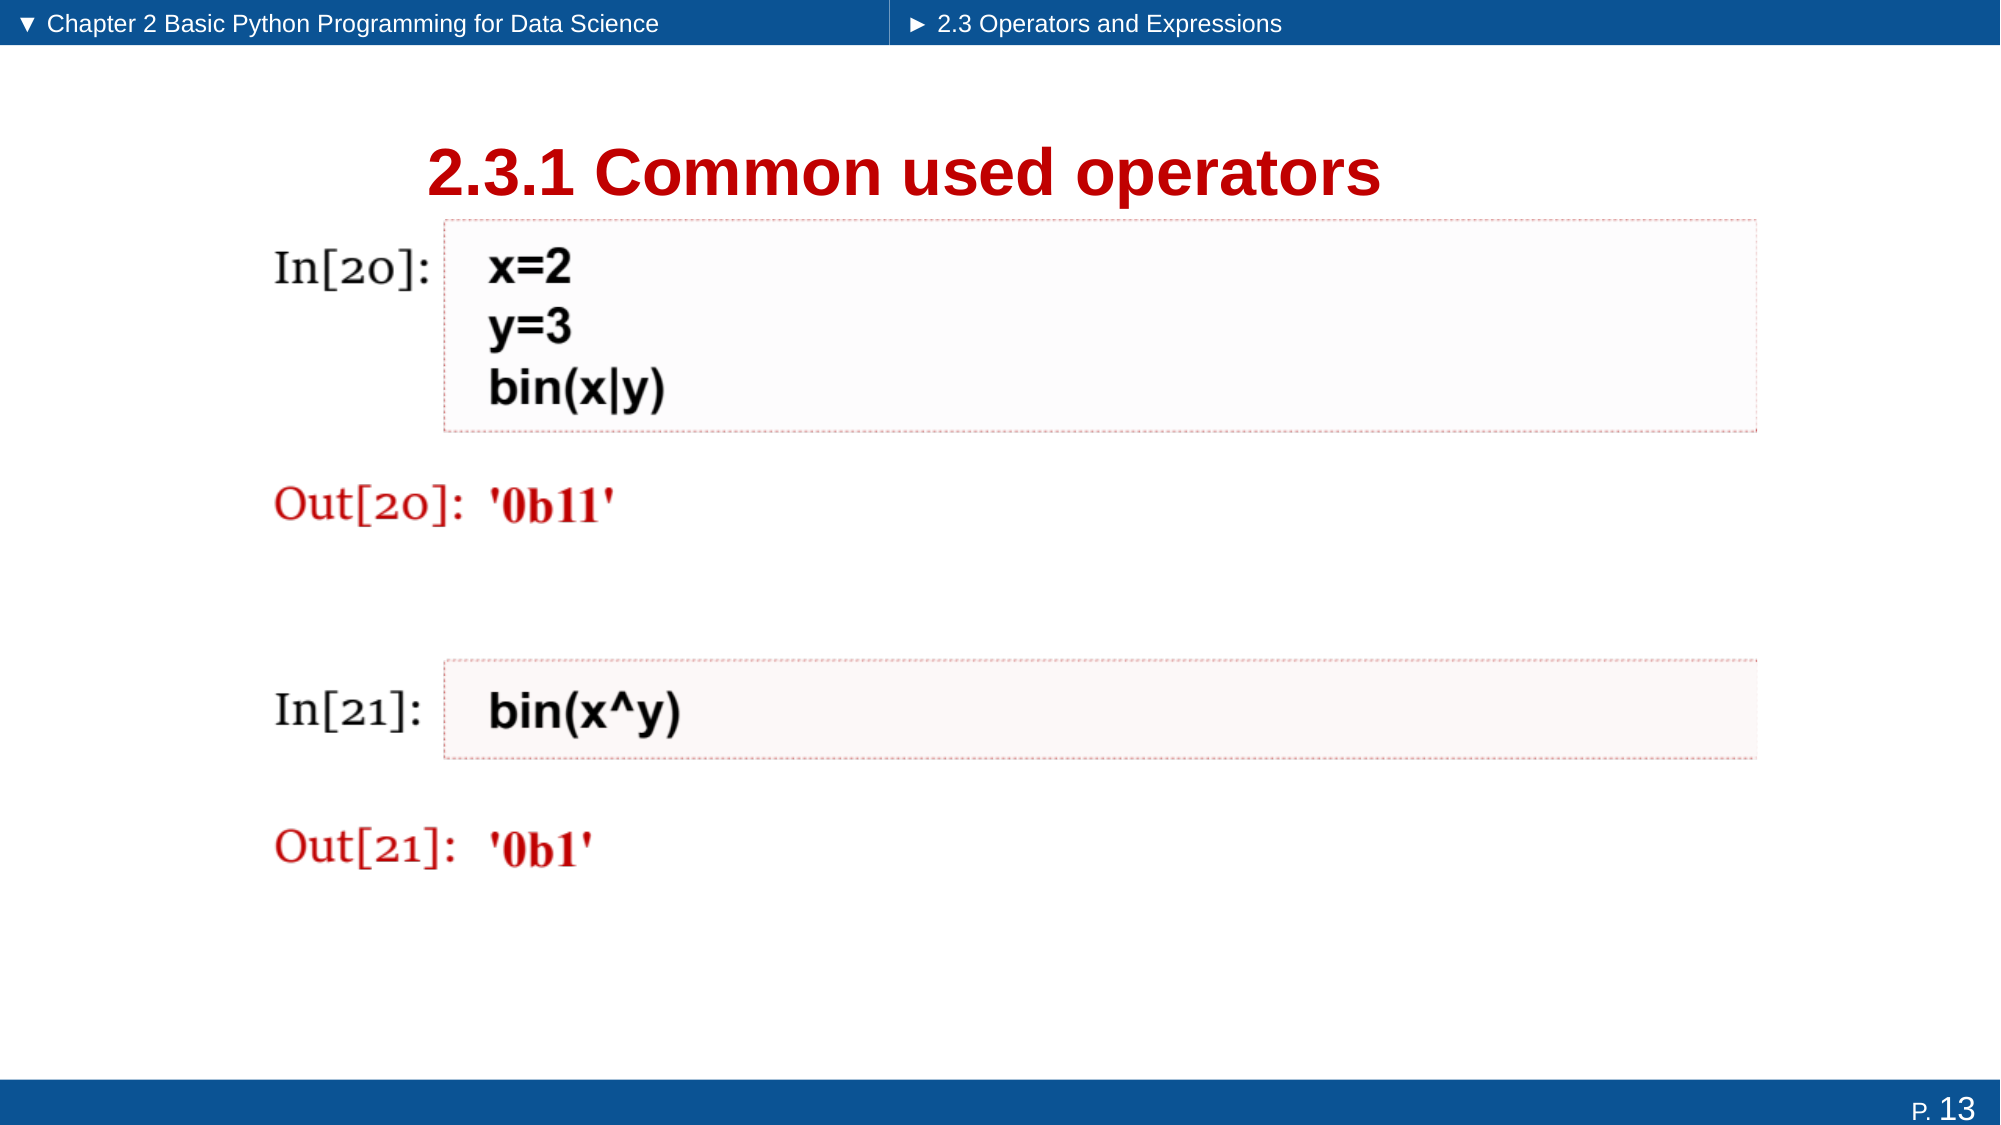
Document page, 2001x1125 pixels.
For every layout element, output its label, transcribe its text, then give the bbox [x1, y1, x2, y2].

picture [242, 219, 1758, 906]
list ▼ Chapter 2 Basic Python Programming for Data Science [0, 0, 725, 43]
title 2.3.1 Common used operators [101, 101, 1710, 237]
list ► 2.3 Operators and Expressions [890, 0, 1308, 43]
